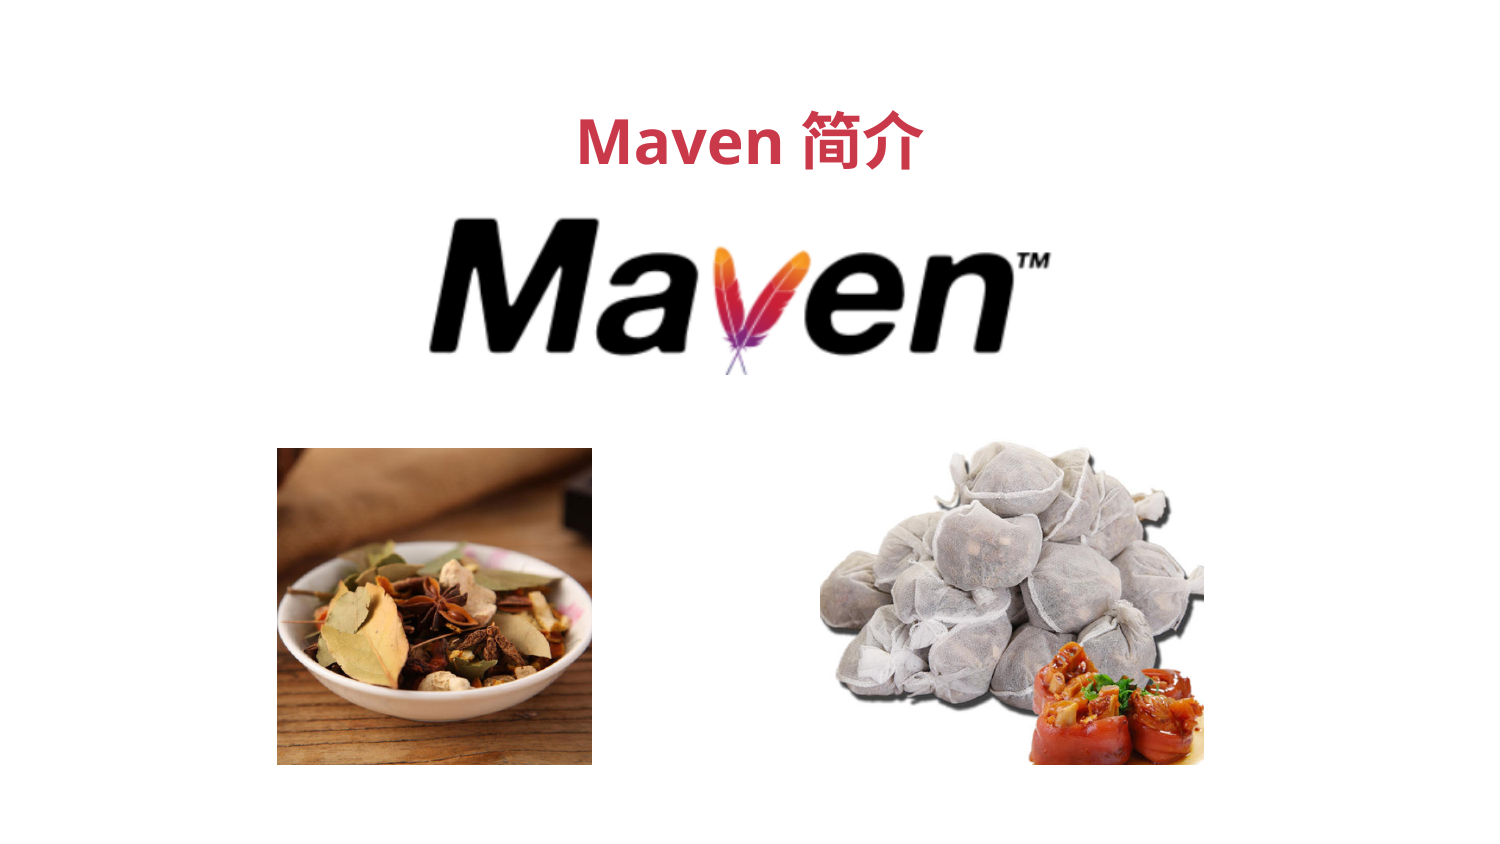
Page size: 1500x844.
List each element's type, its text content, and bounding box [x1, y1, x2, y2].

picture [277, 448, 592, 765]
text_box Maven简介 [559, 94, 940, 185]
picture [406, 190, 1061, 375]
picture [820, 438, 1204, 765]
